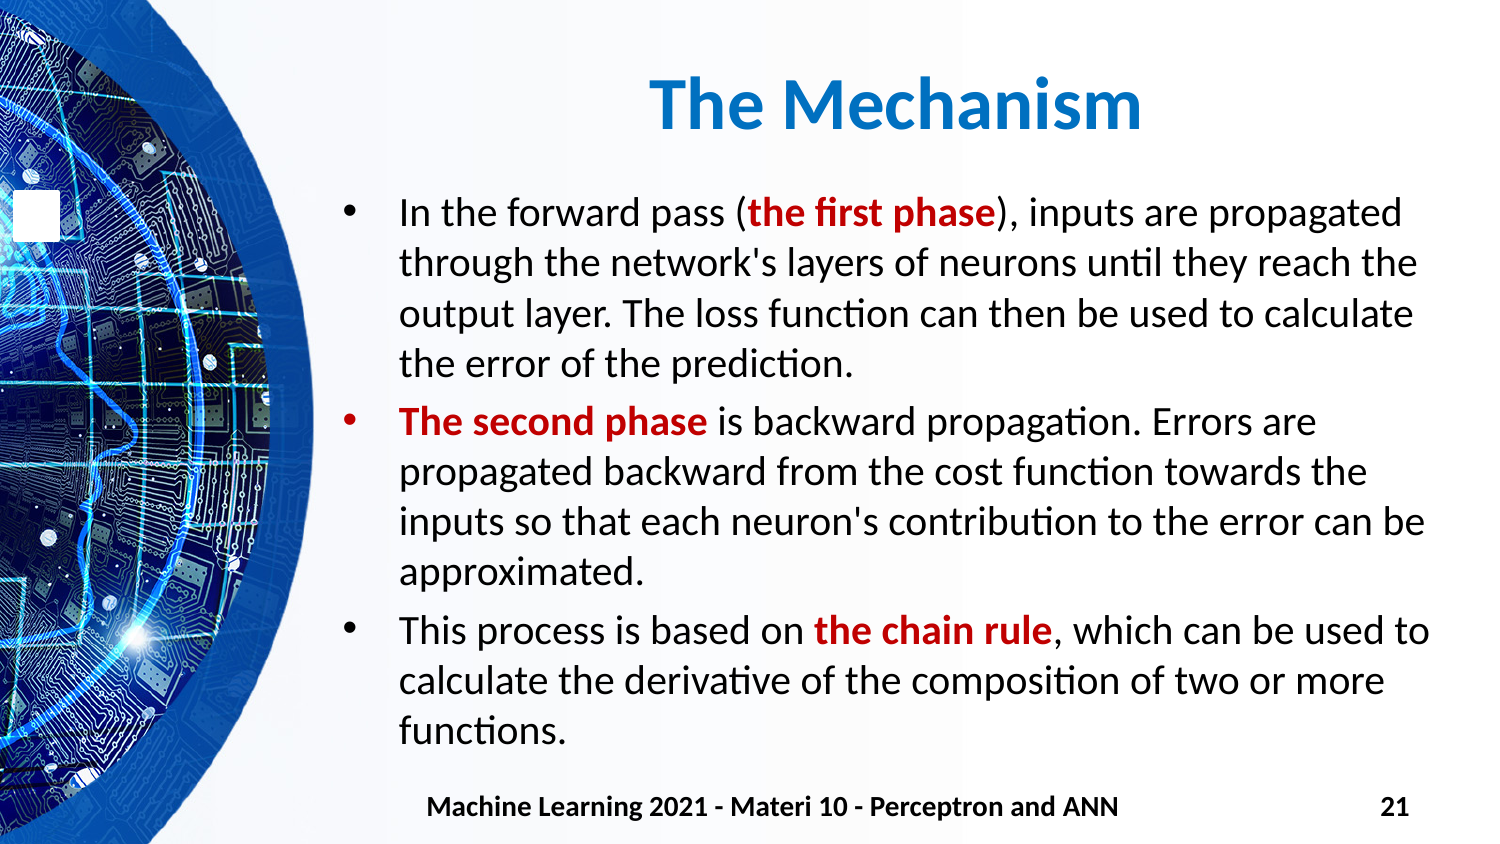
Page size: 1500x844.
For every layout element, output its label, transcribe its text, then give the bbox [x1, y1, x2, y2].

text_box [13, 190, 60, 242]
footer Machine Learning 2021 - Materi 10 - Perceptron and ANN [351, 782, 1194, 827]
list In the forward pass (the first phase), inputs are propagated through the network's layers of neurons until they reach the output layer. The loss function can then be used to calculate the error of the prediction. The second phase is backward propagation. Errors are propagated backward from the cost function towards the inputs so that each neuron's contribution to the error can be approximated. This process is based on the chain rule, which can be used to calculate the derivative of the composition of two or more functions. [327, 177, 1466, 777]
title The Mechanism [327, 39, 1466, 159]
slide_number 21 [1194, 782, 1425, 827]
picture [0, 0, 1500, 844]
